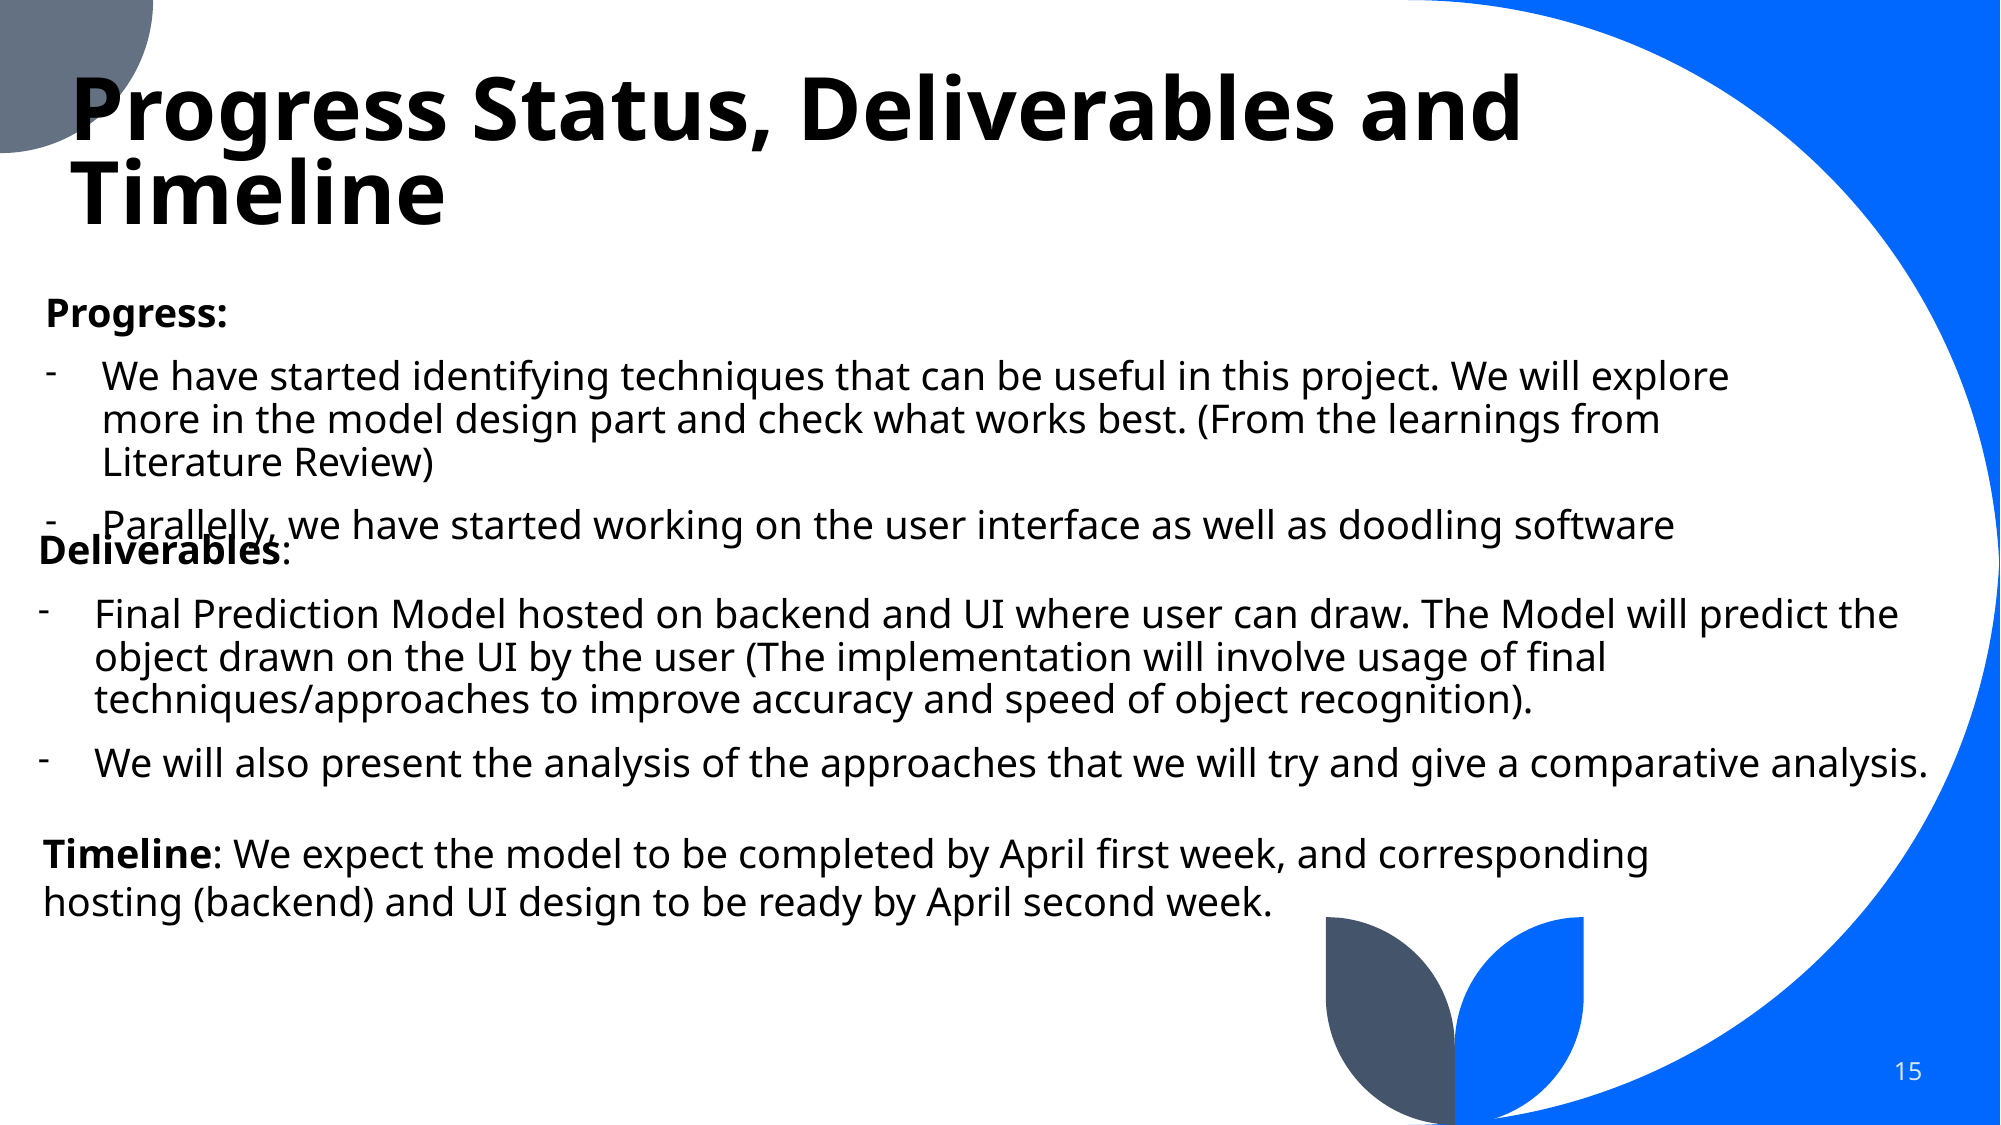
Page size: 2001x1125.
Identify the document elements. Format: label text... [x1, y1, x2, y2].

text_box Progress: We have started identifying techniques that can be useful in this project. We will explore more in the model design part and check what works best. (From the learnings from Literature Review) Parallelly, we have started working on the user interface as well as doodling software [30, 285, 1795, 665]
text_box Deliverables: Final Prediction Model hosted on backend and UI where user can draw. The Model will predict the object drawn on the UI by the user (The implementation will involve usage of final techniques/approaches to improve accuracy and speed of object recognition). We will also present the analysis of the approaches that we will try and give a comparative analysis. [22, 523, 1996, 794]
text_box Timeline: We expect the model to be completed by April first week, and corresponding hosting (backend) and UI design to be ready by April second week. [27, 821, 1796, 977]
slide_number 15 [1665, 1042, 1938, 1103]
title Progress Status, Deliverables and Timeline [54, 0, 1769, 249]
